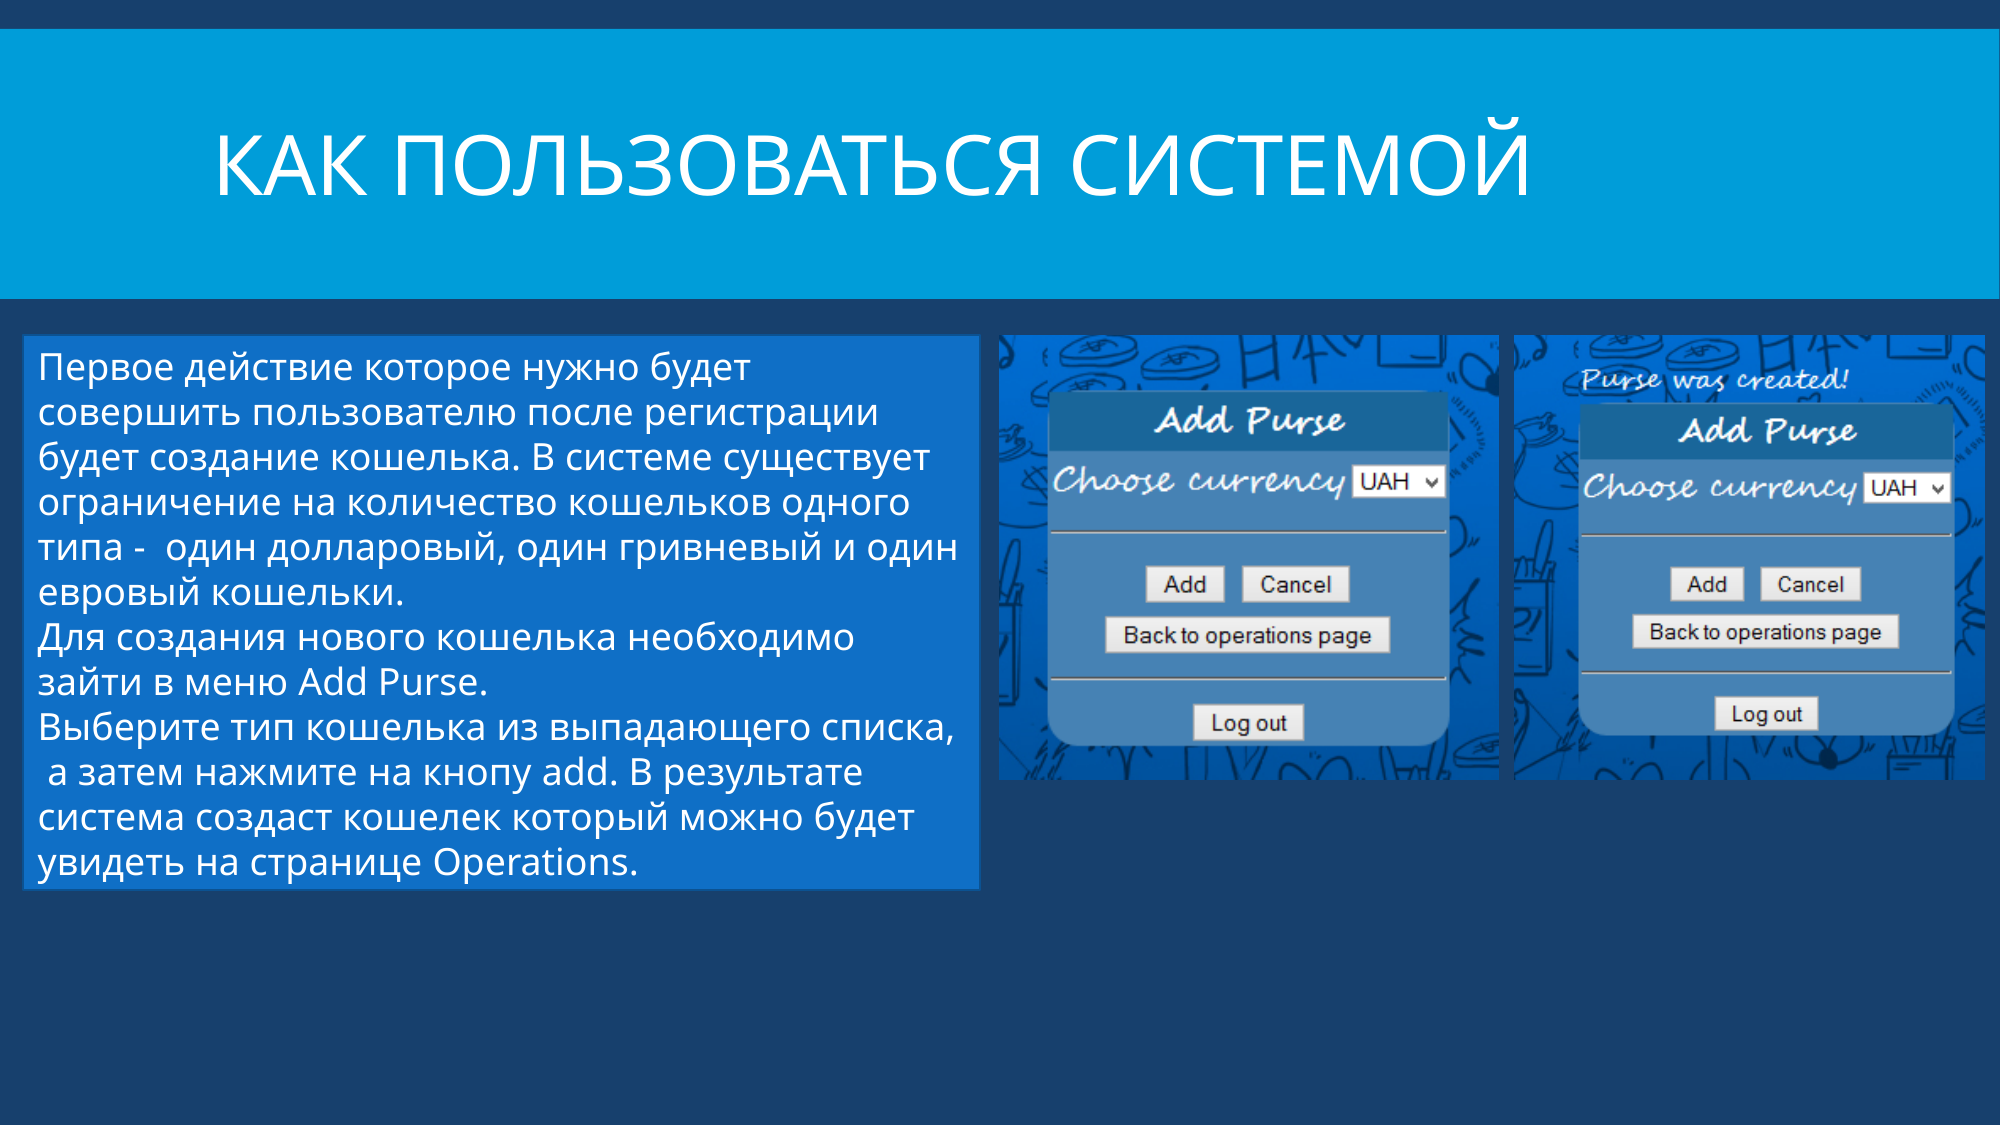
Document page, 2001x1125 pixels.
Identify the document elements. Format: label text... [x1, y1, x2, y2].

title Как пользоваться системой [197, 46, 1803, 295]
text_box Первое действие которое нужно будет совершить пользователю после регистрации будет создание кошелька. В системе существует ограничение на количество кошельков одного типа - один долларовый, один гривневый и один евровый кошельки. Для создания нового кошелька необходимо зайти в меню Add Purse. Выберите тип кошелька из выпадающего списка, а затем нажмите на кнопу add. В результате система создаст кошелек который можно будет увидеть на странице Operations. [22, 334, 981, 891]
picture [999, 334, 1499, 781]
picture [1513, 334, 1985, 781]
